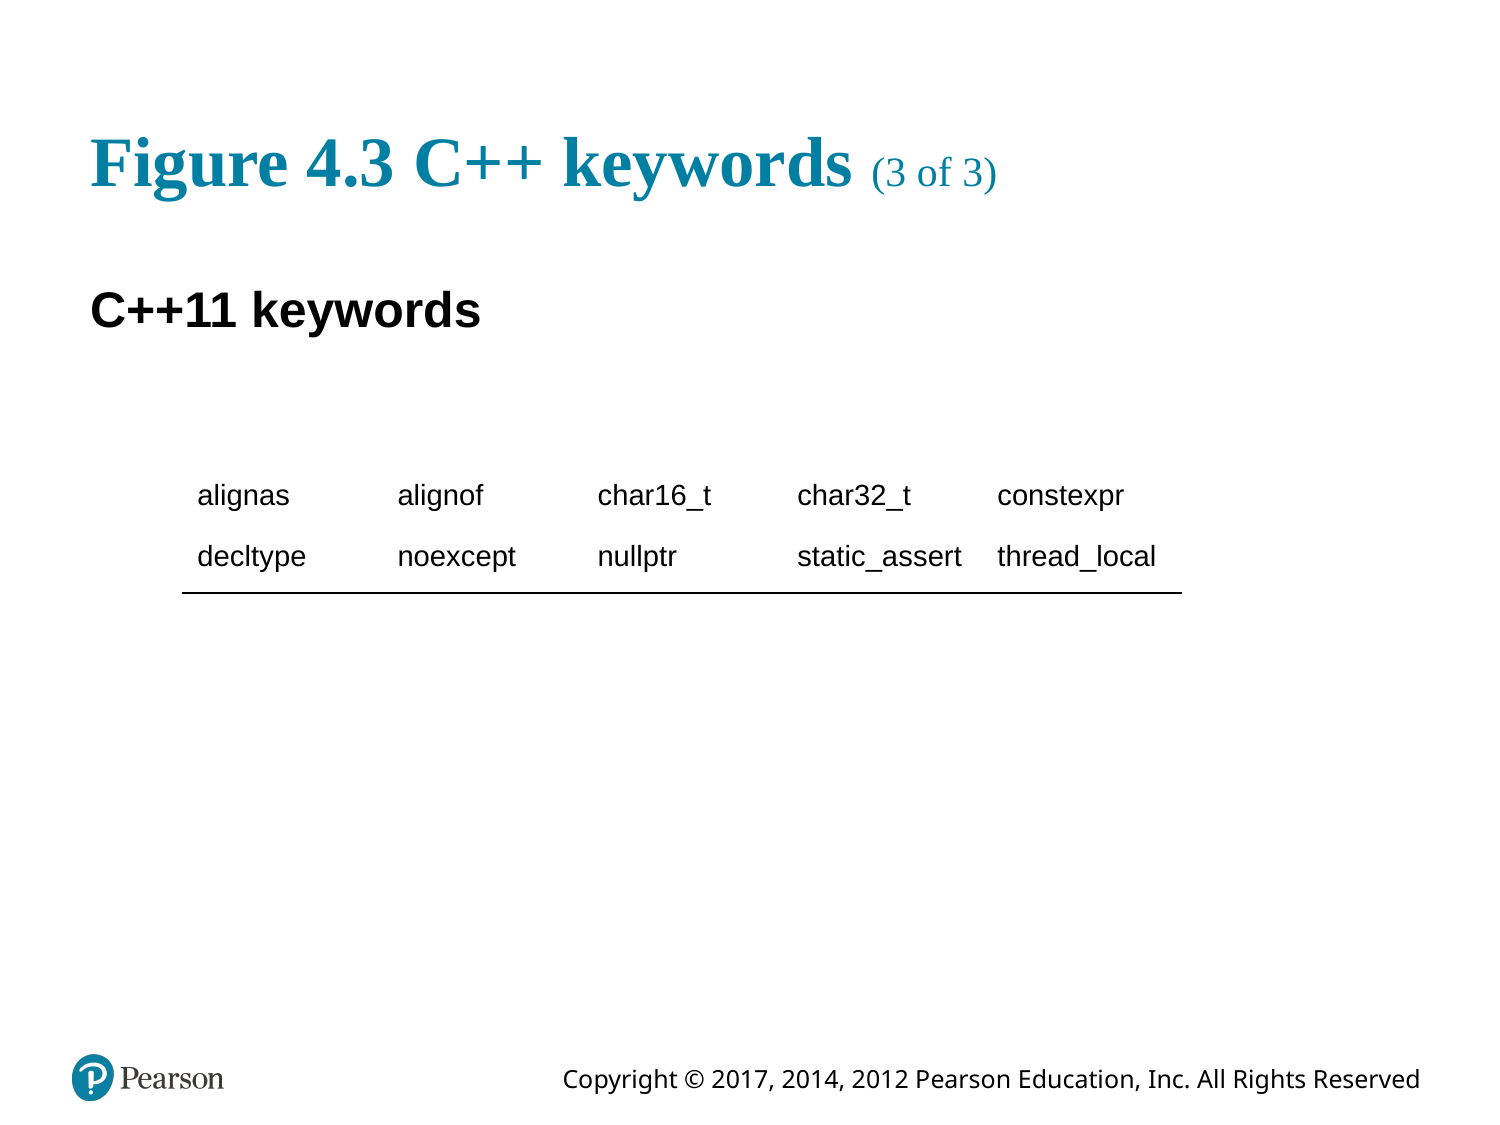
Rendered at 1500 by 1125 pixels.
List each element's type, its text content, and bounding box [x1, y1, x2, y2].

picture [98, 1054, 224, 1101]
table_cell thread_local [982, 533, 1182, 592]
picture [72, 1087, 83, 1101]
table_cell static_assert [782, 533, 982, 592]
title Figure 4.3 C++ keywords (3 of 3) [75, 35, 1425, 216]
table_header alignof [382, 472, 582, 533]
picture [80, 1063, 106, 1088]
picture [72, 1054, 88, 1070]
table_cell decltype [182, 533, 382, 592]
table_cell nullptr [582, 533, 782, 592]
table_cell noexcept [382, 533, 582, 592]
list C++11 keywords [75, 262, 1425, 1005]
table_header constexpr [982, 472, 1182, 533]
table_header char16_t [582, 472, 782, 533]
table_header char32_t [782, 472, 982, 533]
table_header alignas [182, 472, 382, 533]
